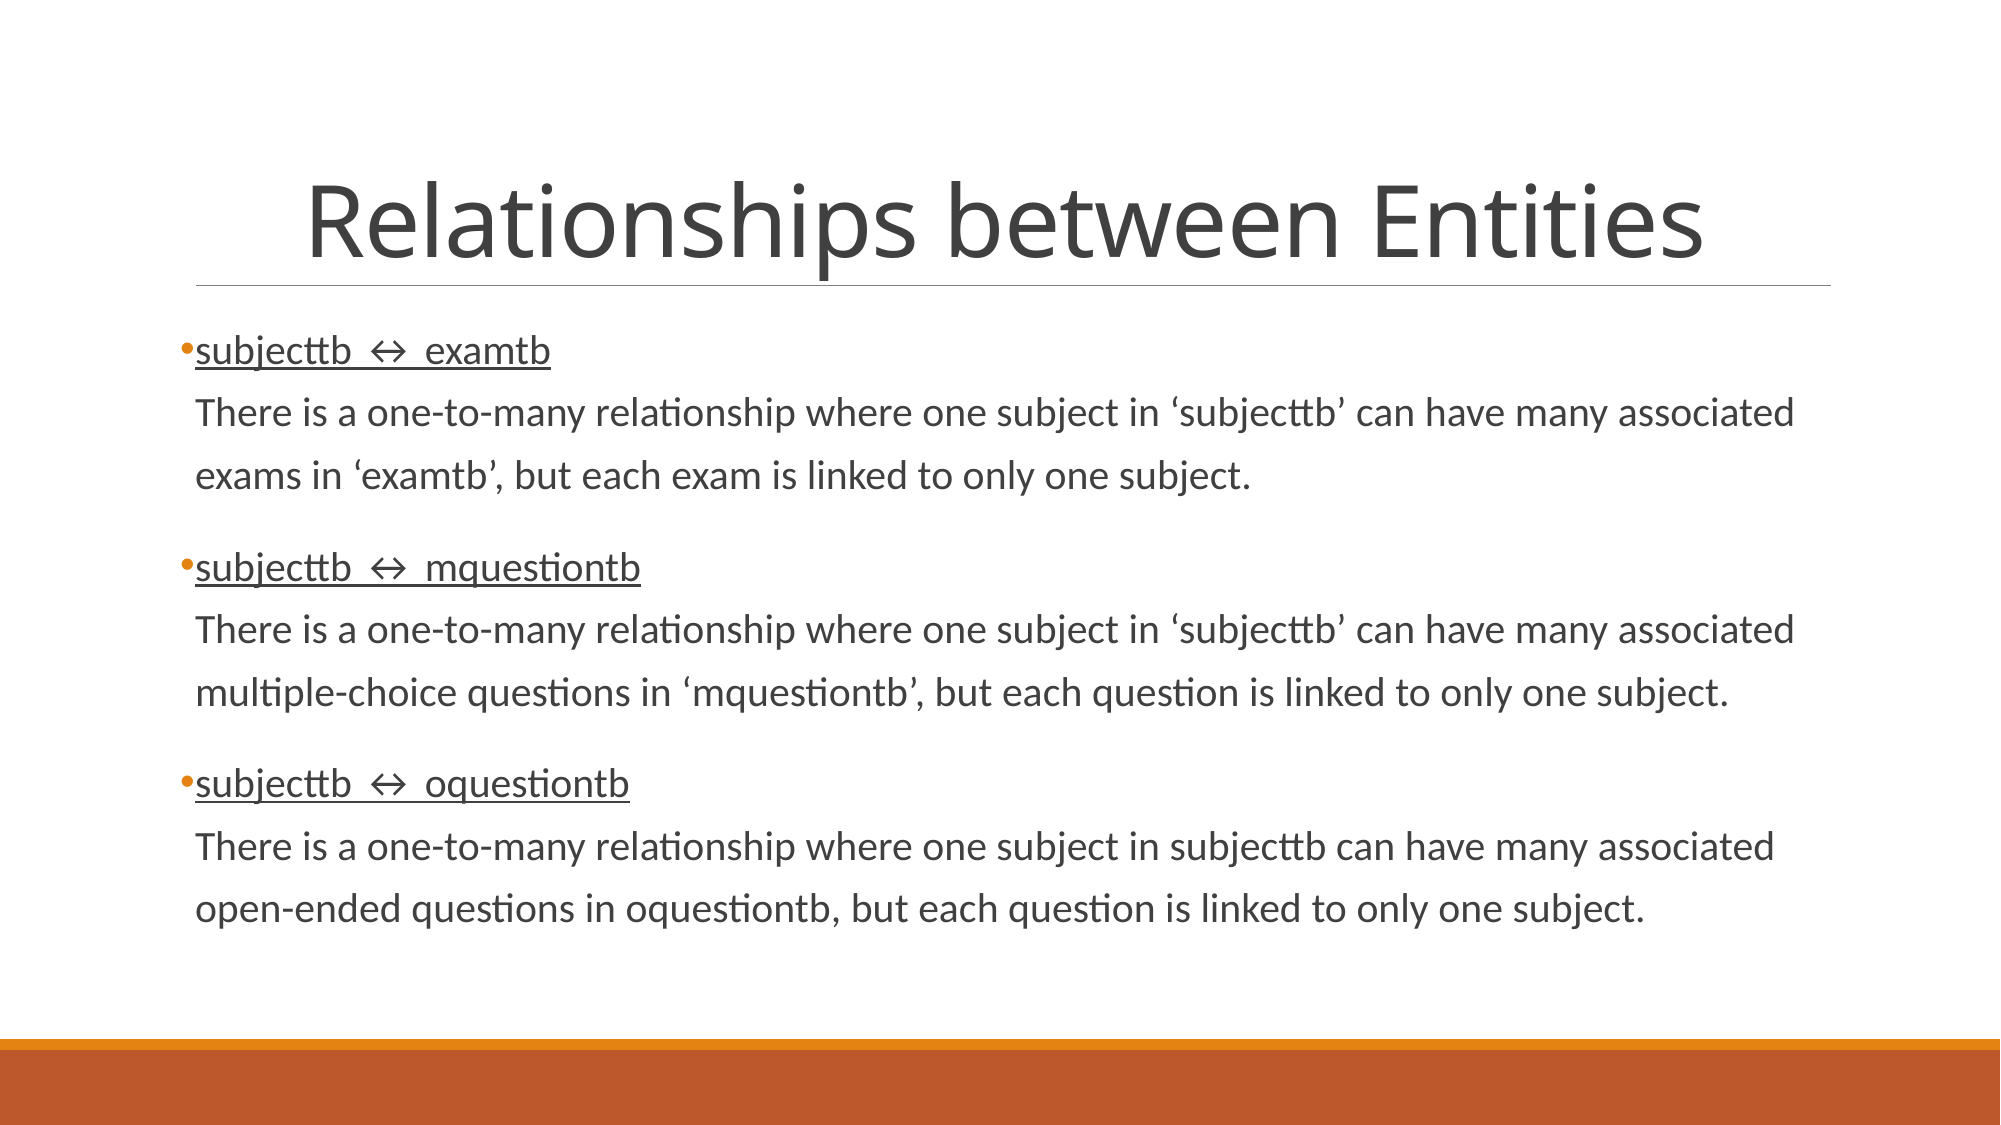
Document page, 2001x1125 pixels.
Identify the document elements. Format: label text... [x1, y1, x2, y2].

list subjecttb ↔ examtb There is a one-to-many relationship where one subject in ‘subjecttb’ can have many associated exams in ‘examtb’, but each exam is linked to only one subject. subjecttb ↔ mquestiontb There is a one-to-many relationship where one subject in ‘subjecttb’ can have many associated multiple-choice questions in ‘mquestiontb’, but each question is linked to only one subject. subjecttb ↔ oquestiontb There is a one-to-many relationship where one subject in subjecttb can have many associated open-ended questions in oquestiontb, but each question is linked to only one subject. [180, 302, 1830, 963]
title Relationships between Entities [180, 47, 1830, 285]
